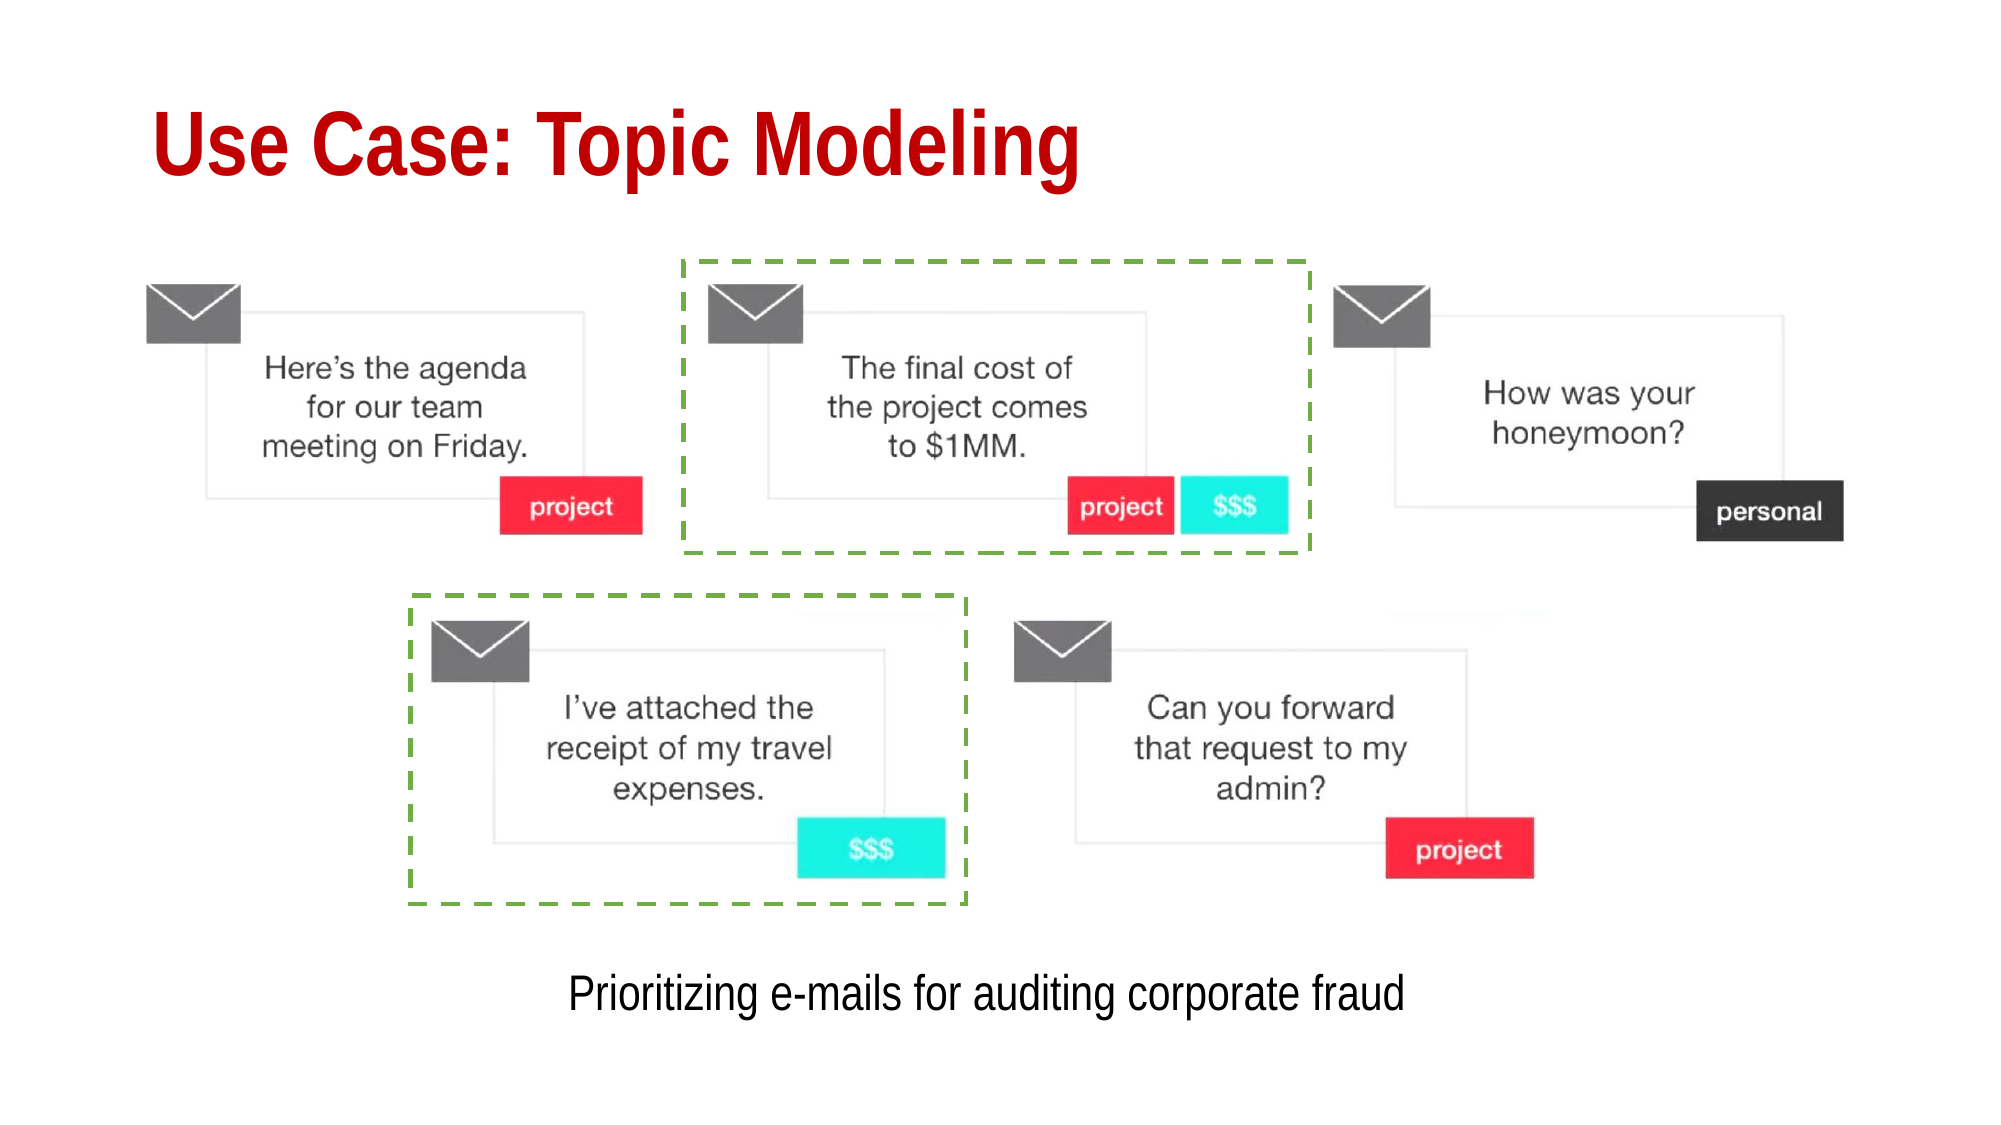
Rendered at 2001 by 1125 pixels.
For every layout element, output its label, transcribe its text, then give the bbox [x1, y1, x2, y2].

text_box [410, 595, 967, 905]
title Use Case: Topic Modeling [137, 59, 1863, 232]
picture [426, 612, 1549, 887]
picture [137, 273, 1301, 540]
text_box Prioritizing e-mails for auditing corporate fraud [553, 953, 1422, 1029]
picture [1324, 273, 1853, 546]
text_box [683, 261, 1311, 554]
